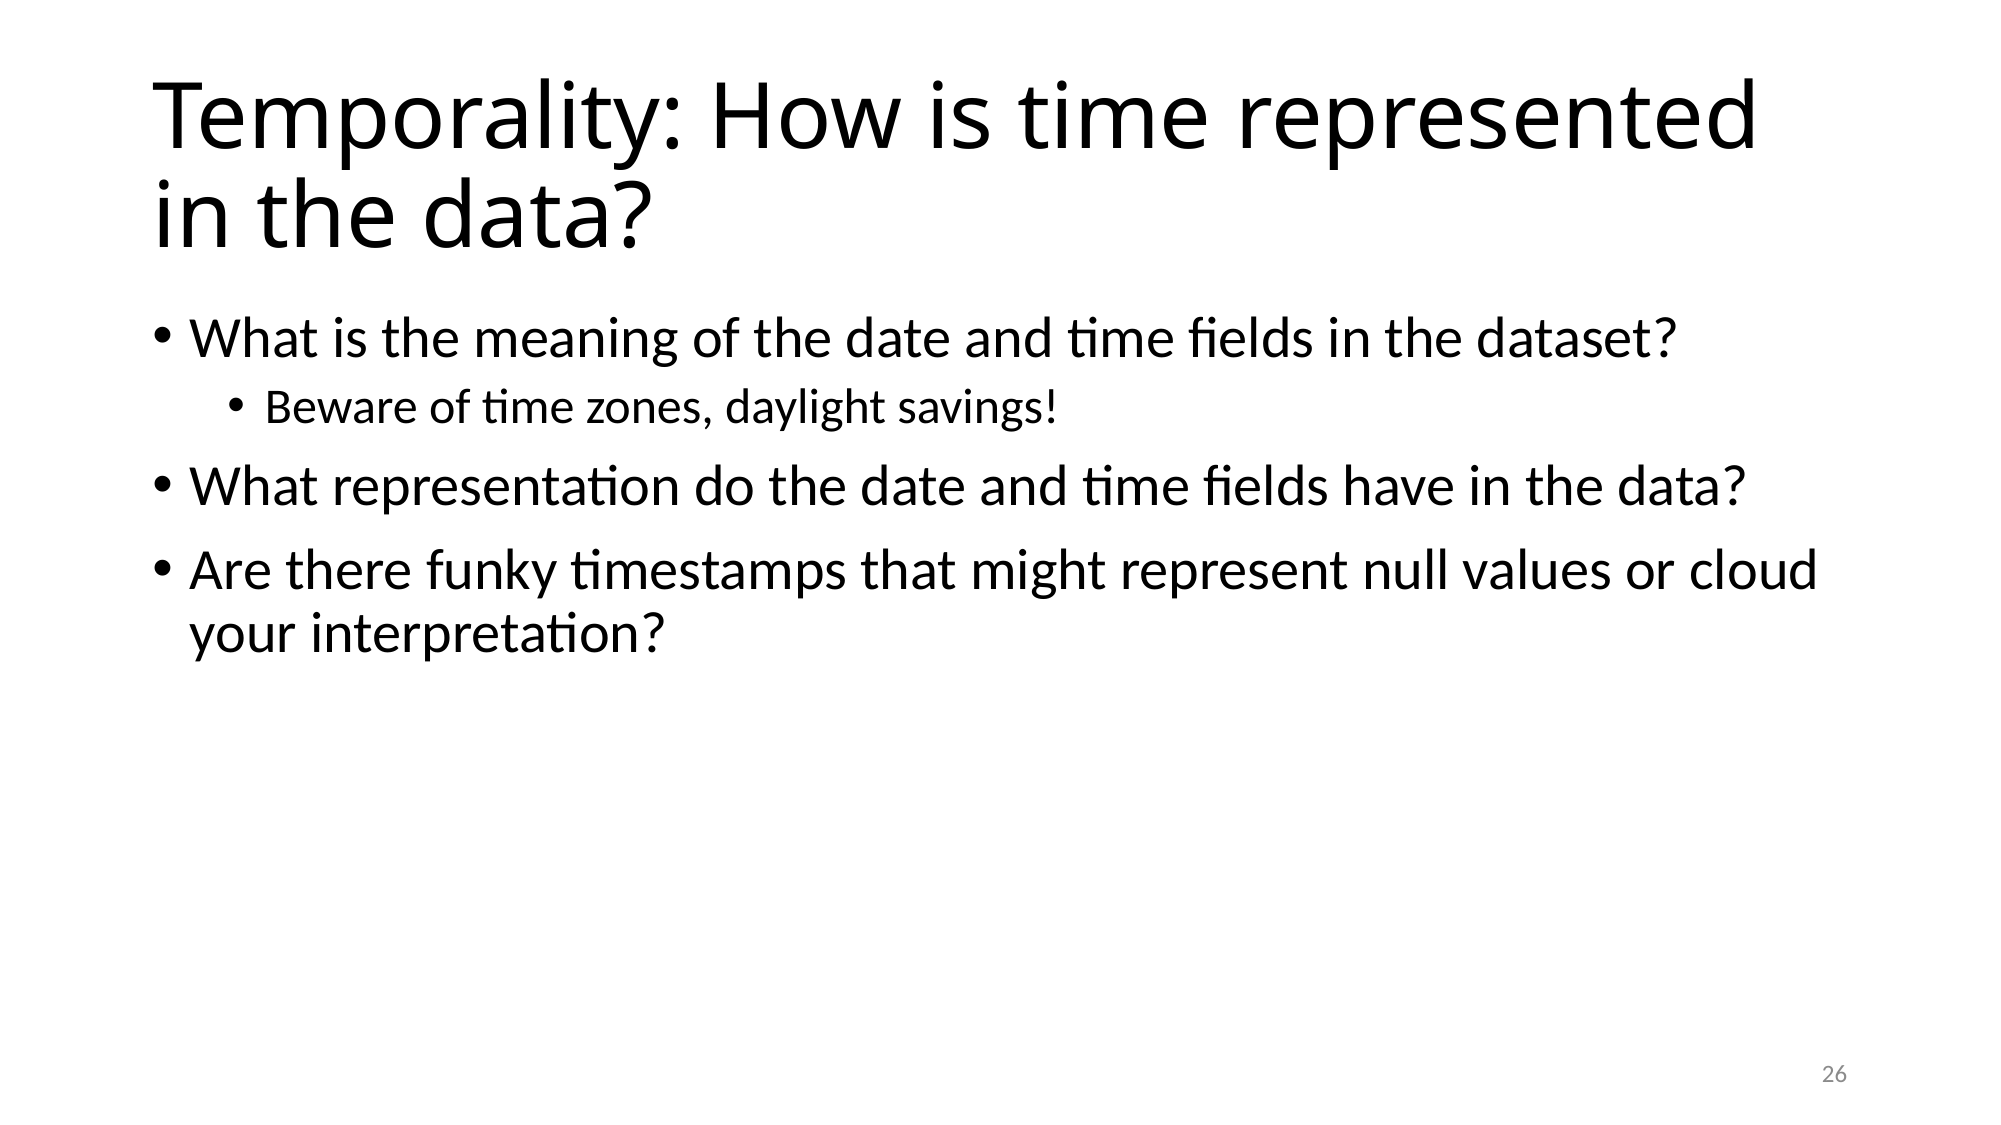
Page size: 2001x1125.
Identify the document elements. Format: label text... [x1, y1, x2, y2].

list What is the meaning of the date and time fields in the dataset? Beware of time zones, daylight savings! What representation do the date and time fields have in the data? Are there funky timestamps that might represent null values or cloud your interpretation? [137, 299, 1863, 1014]
title Temporality: How is time represented in the data? [137, 59, 1863, 278]
slide_number 26 [1412, 1042, 1863, 1103]
